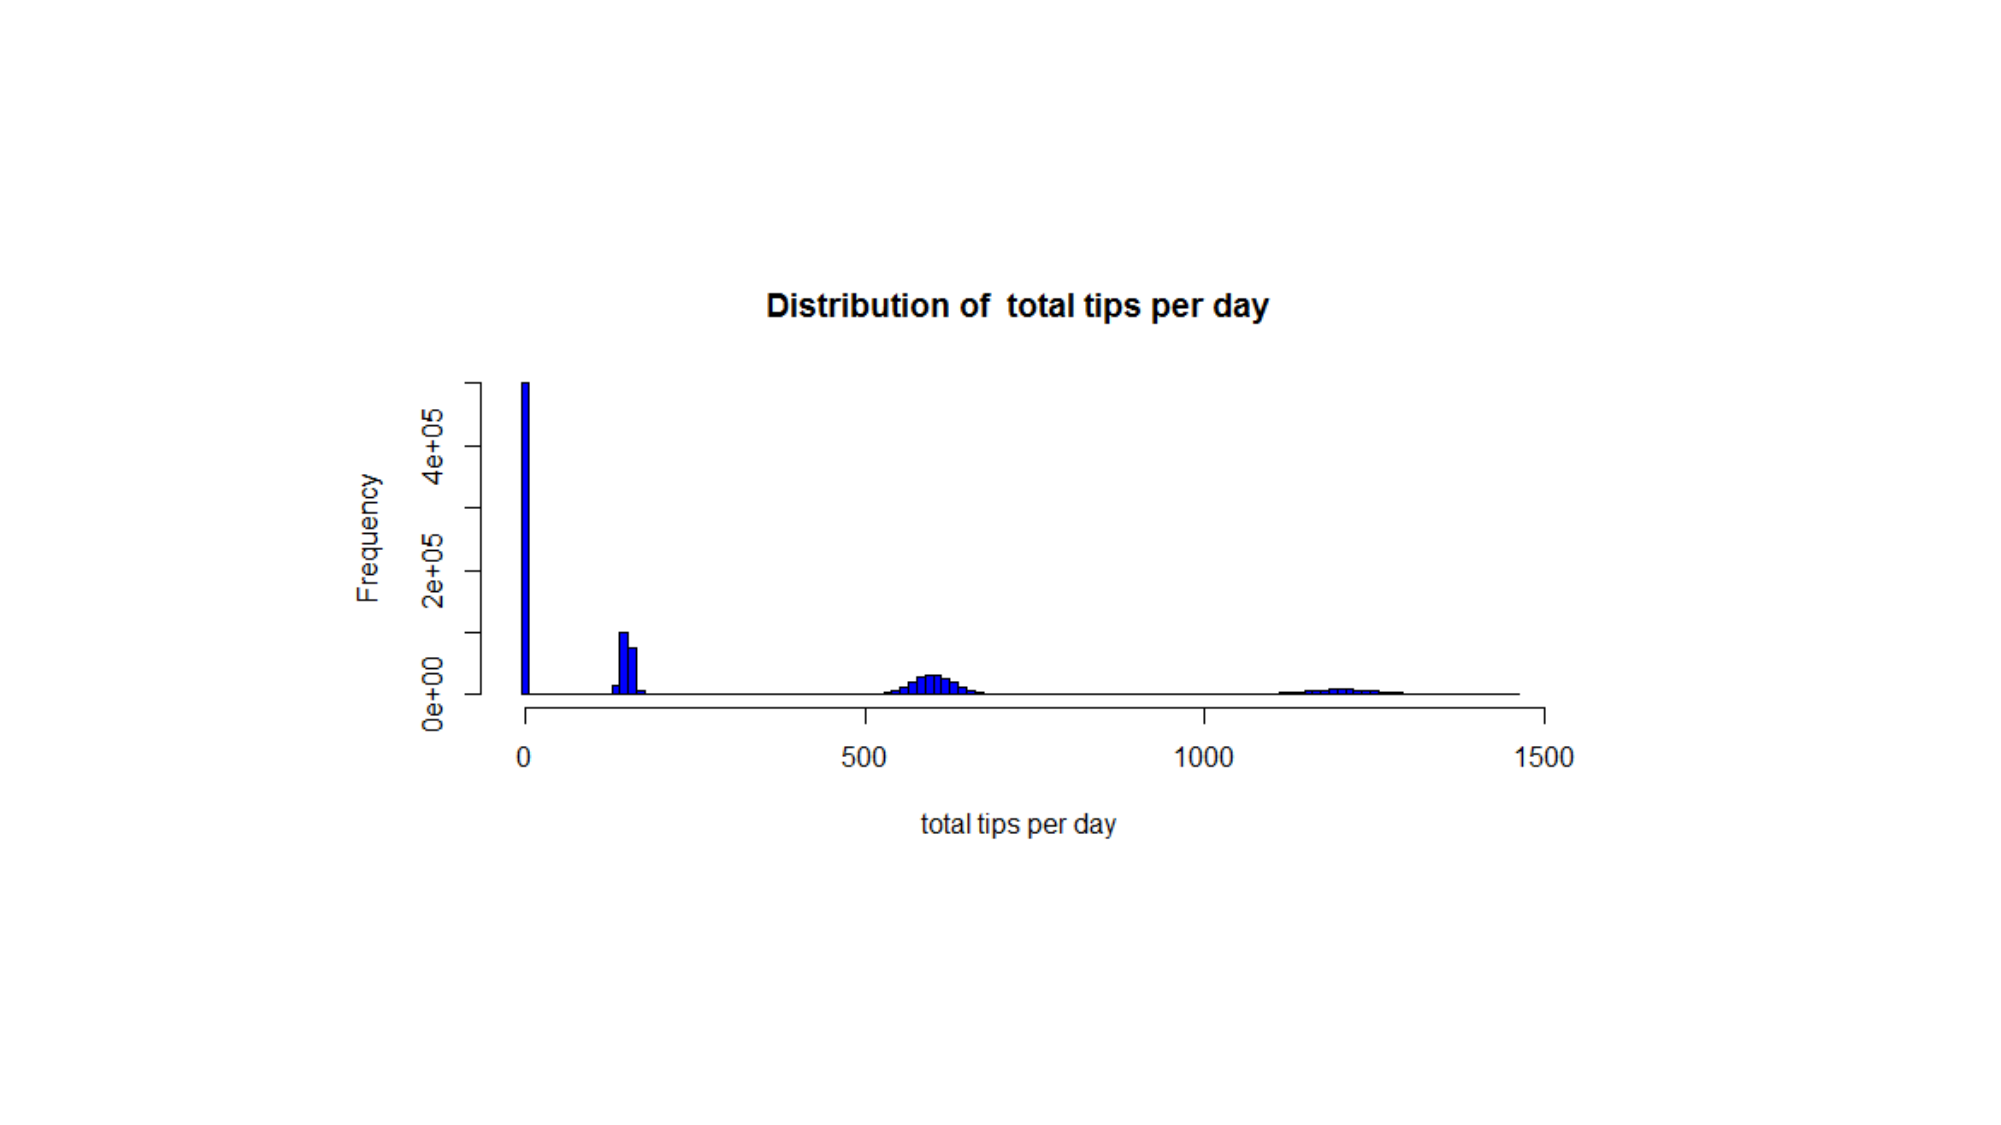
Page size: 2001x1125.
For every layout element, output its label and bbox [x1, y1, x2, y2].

picture [347, 237, 1628, 876]
